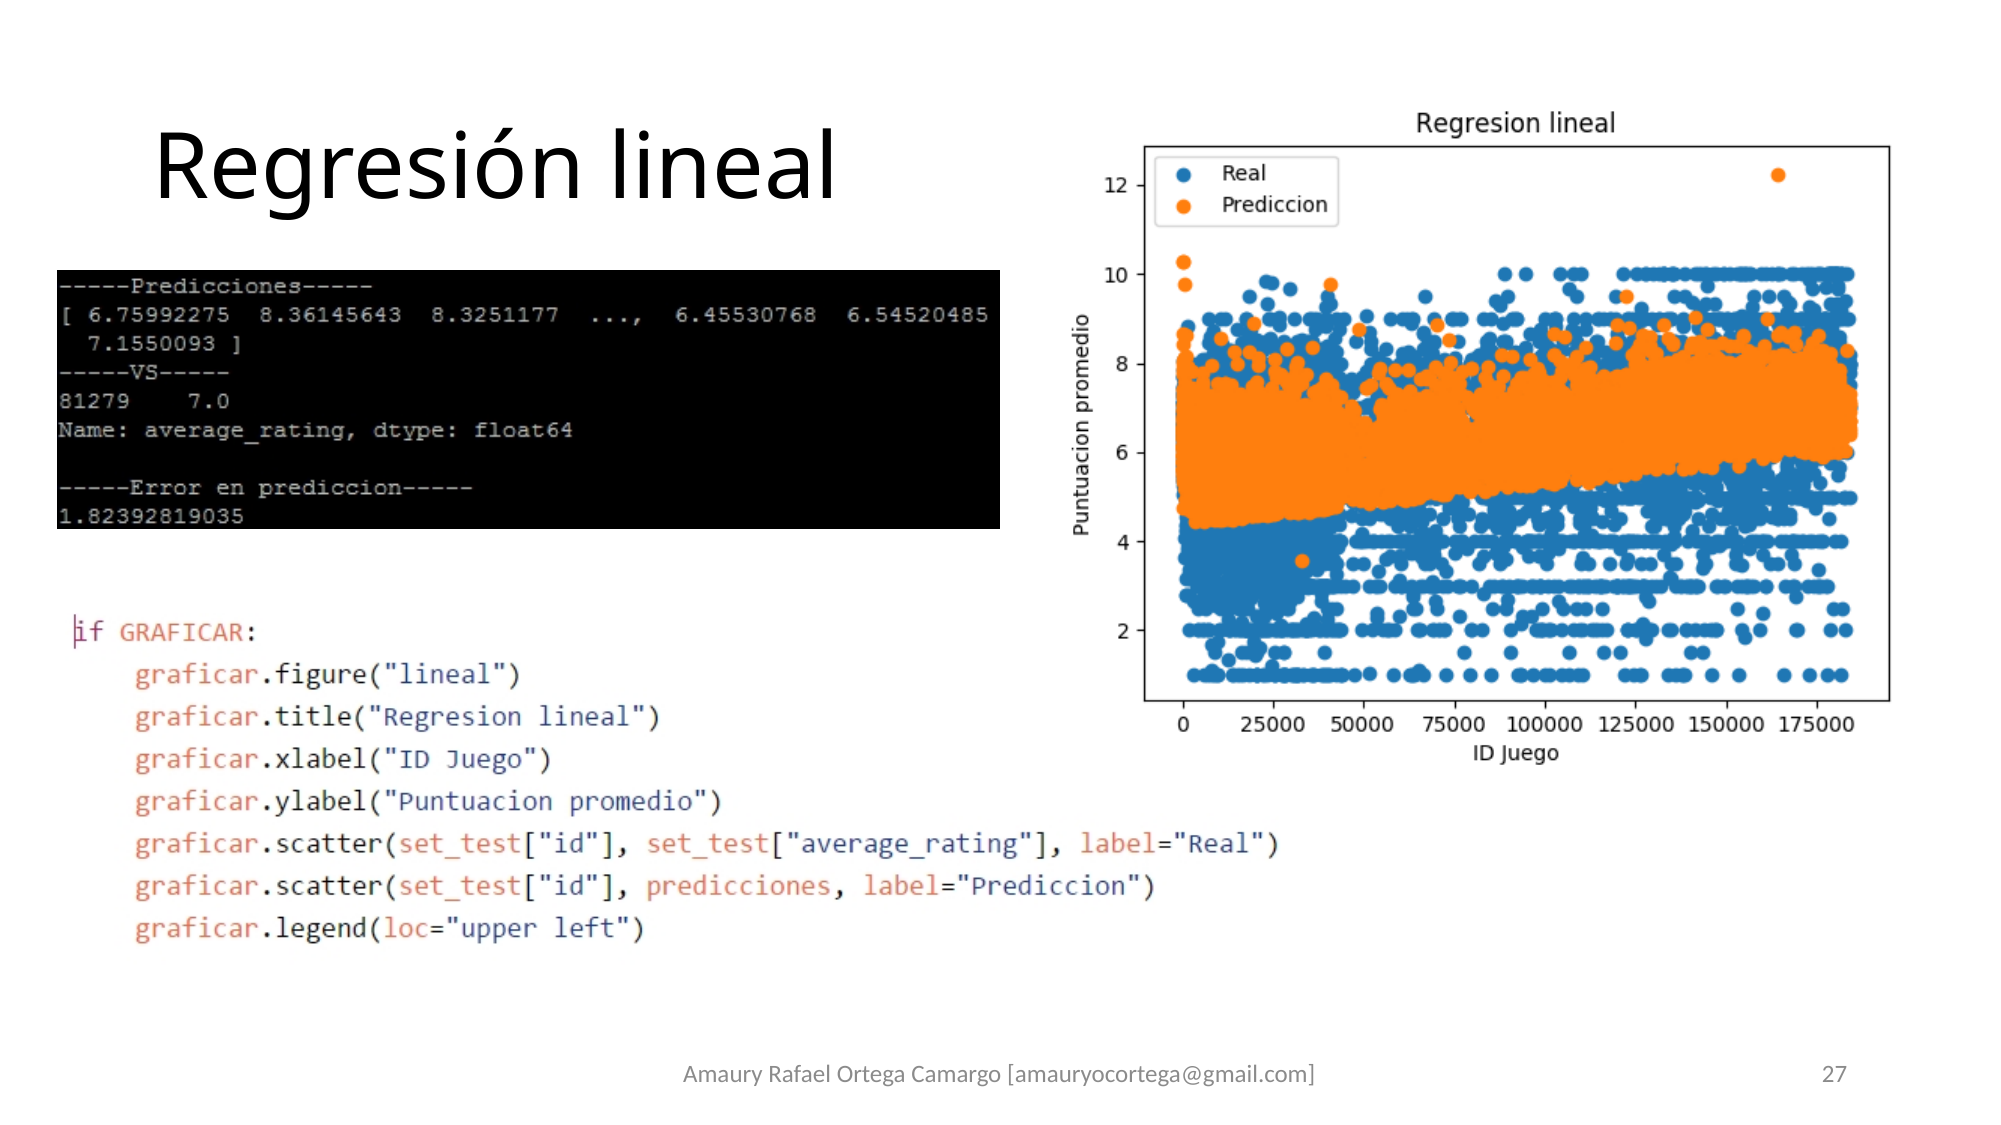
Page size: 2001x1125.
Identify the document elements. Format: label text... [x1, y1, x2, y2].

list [65, 613, 1285, 975]
slide_number 27 [1412, 1042, 1863, 1103]
picture [1024, 59, 1985, 780]
picture [56, 270, 1000, 529]
footer Amaury Rafael Ortega Camargo [amauryocortega@gmail.com] [662, 1042, 1338, 1103]
title Regresión lineal [137, 59, 1024, 278]
